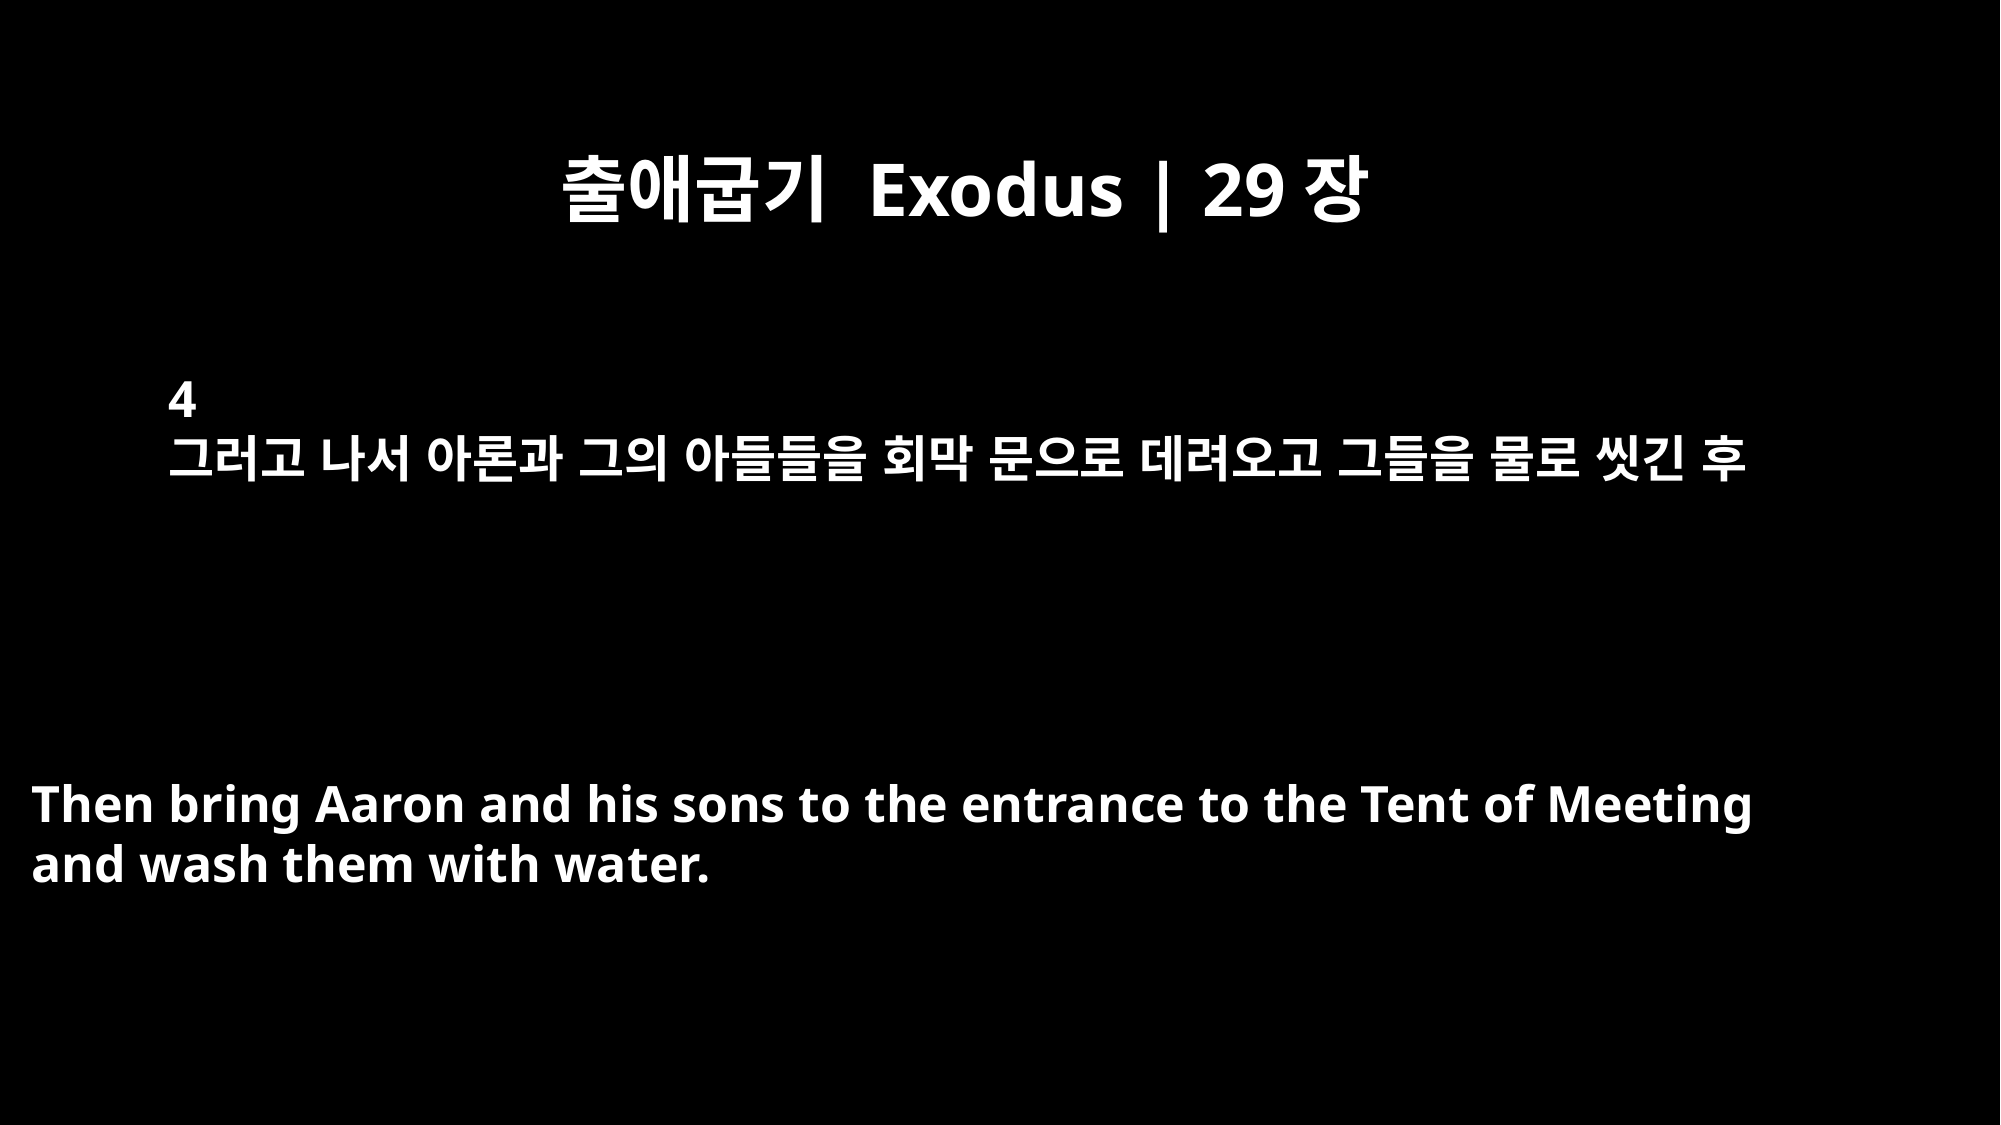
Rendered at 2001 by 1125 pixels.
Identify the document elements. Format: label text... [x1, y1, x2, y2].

text_box 출애굽기 Exodus | 29장 [545, 136, 1387, 239]
text_box 4 그러고 나서 아론과 그의 아들들을 회막 문으로 데려오고 그들을 물로 씻긴 후 [153, 359, 1764, 495]
text_box Then bring Aaron and his sons to the entrance to the Tent of Meeting and wash them with water. [16, 764, 1783, 900]
